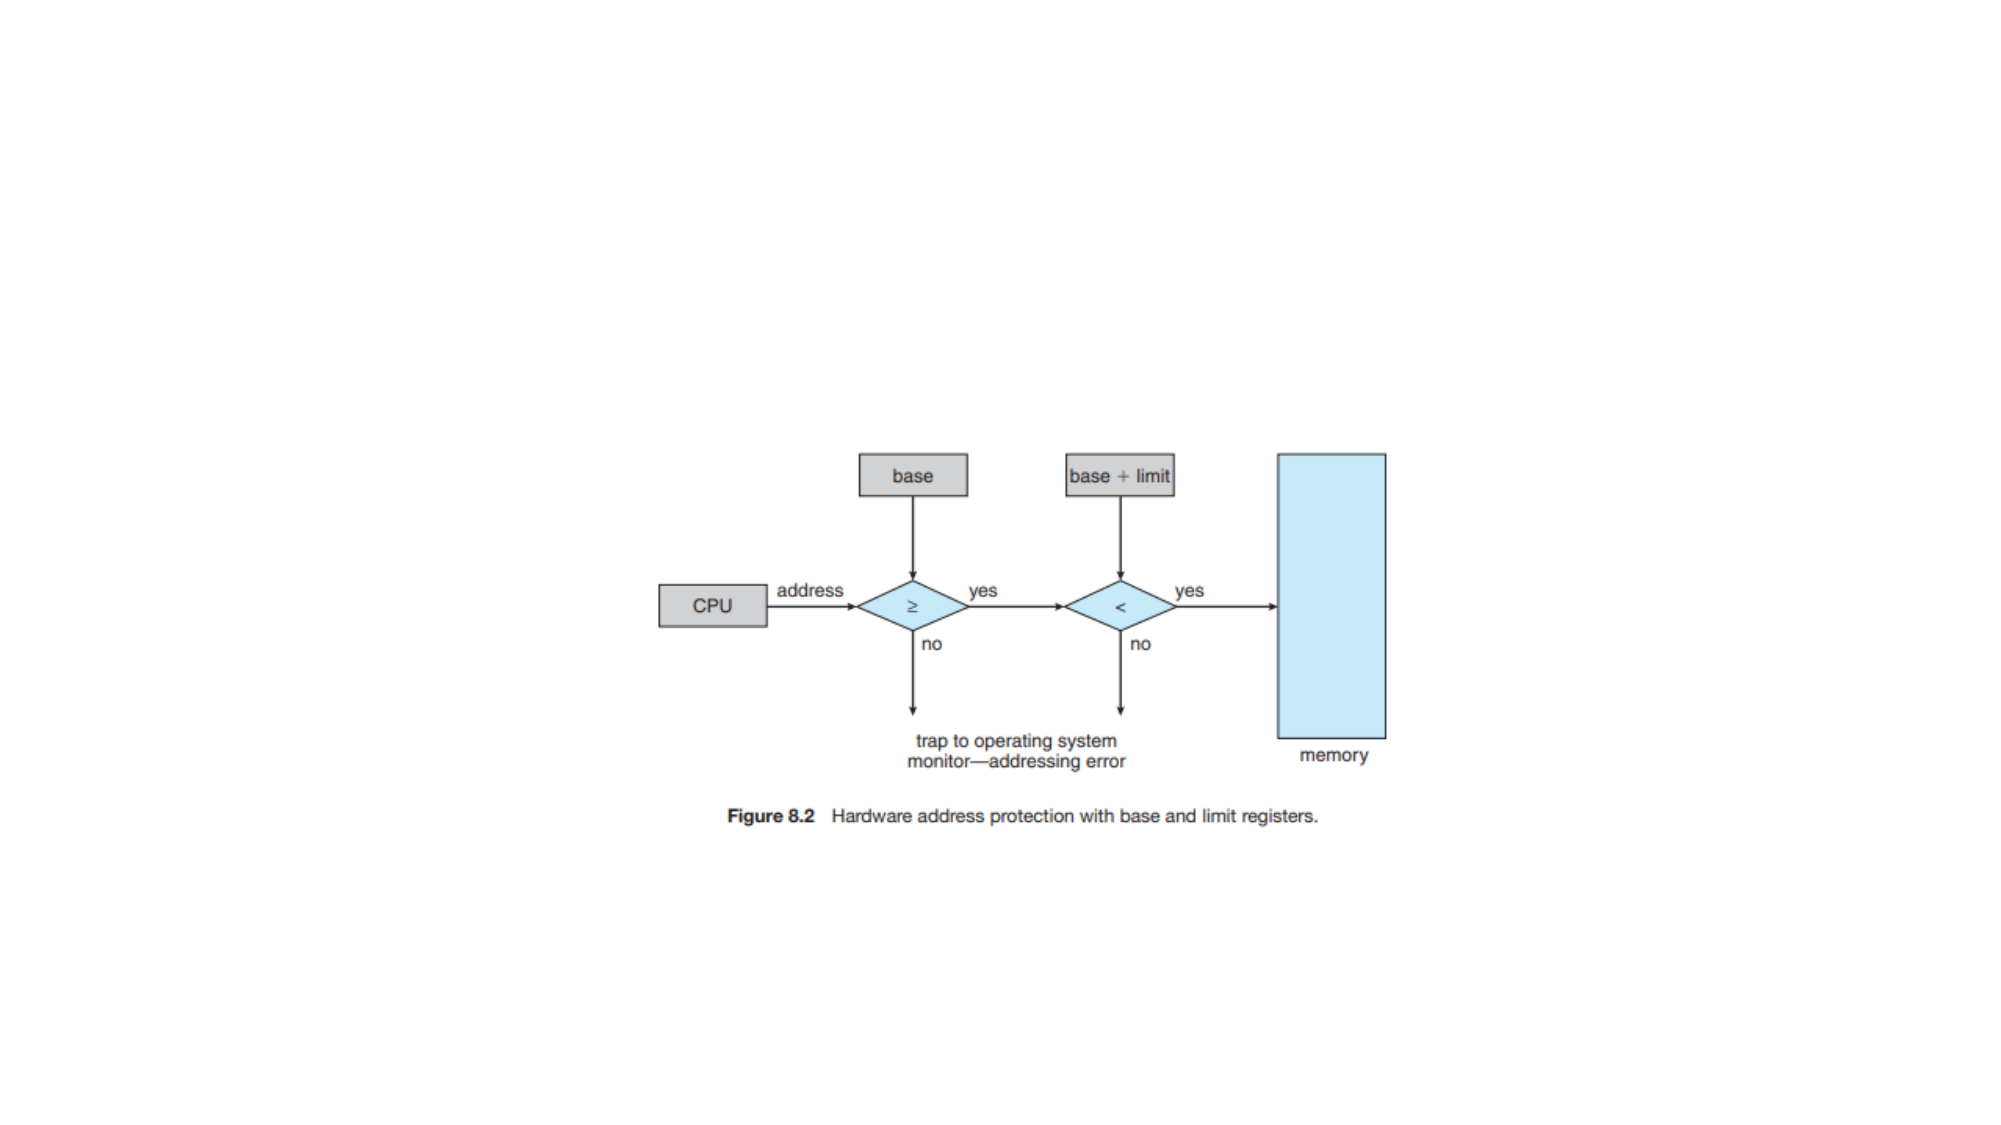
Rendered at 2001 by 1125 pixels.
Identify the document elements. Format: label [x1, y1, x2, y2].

list [582, 420, 1418, 893]
